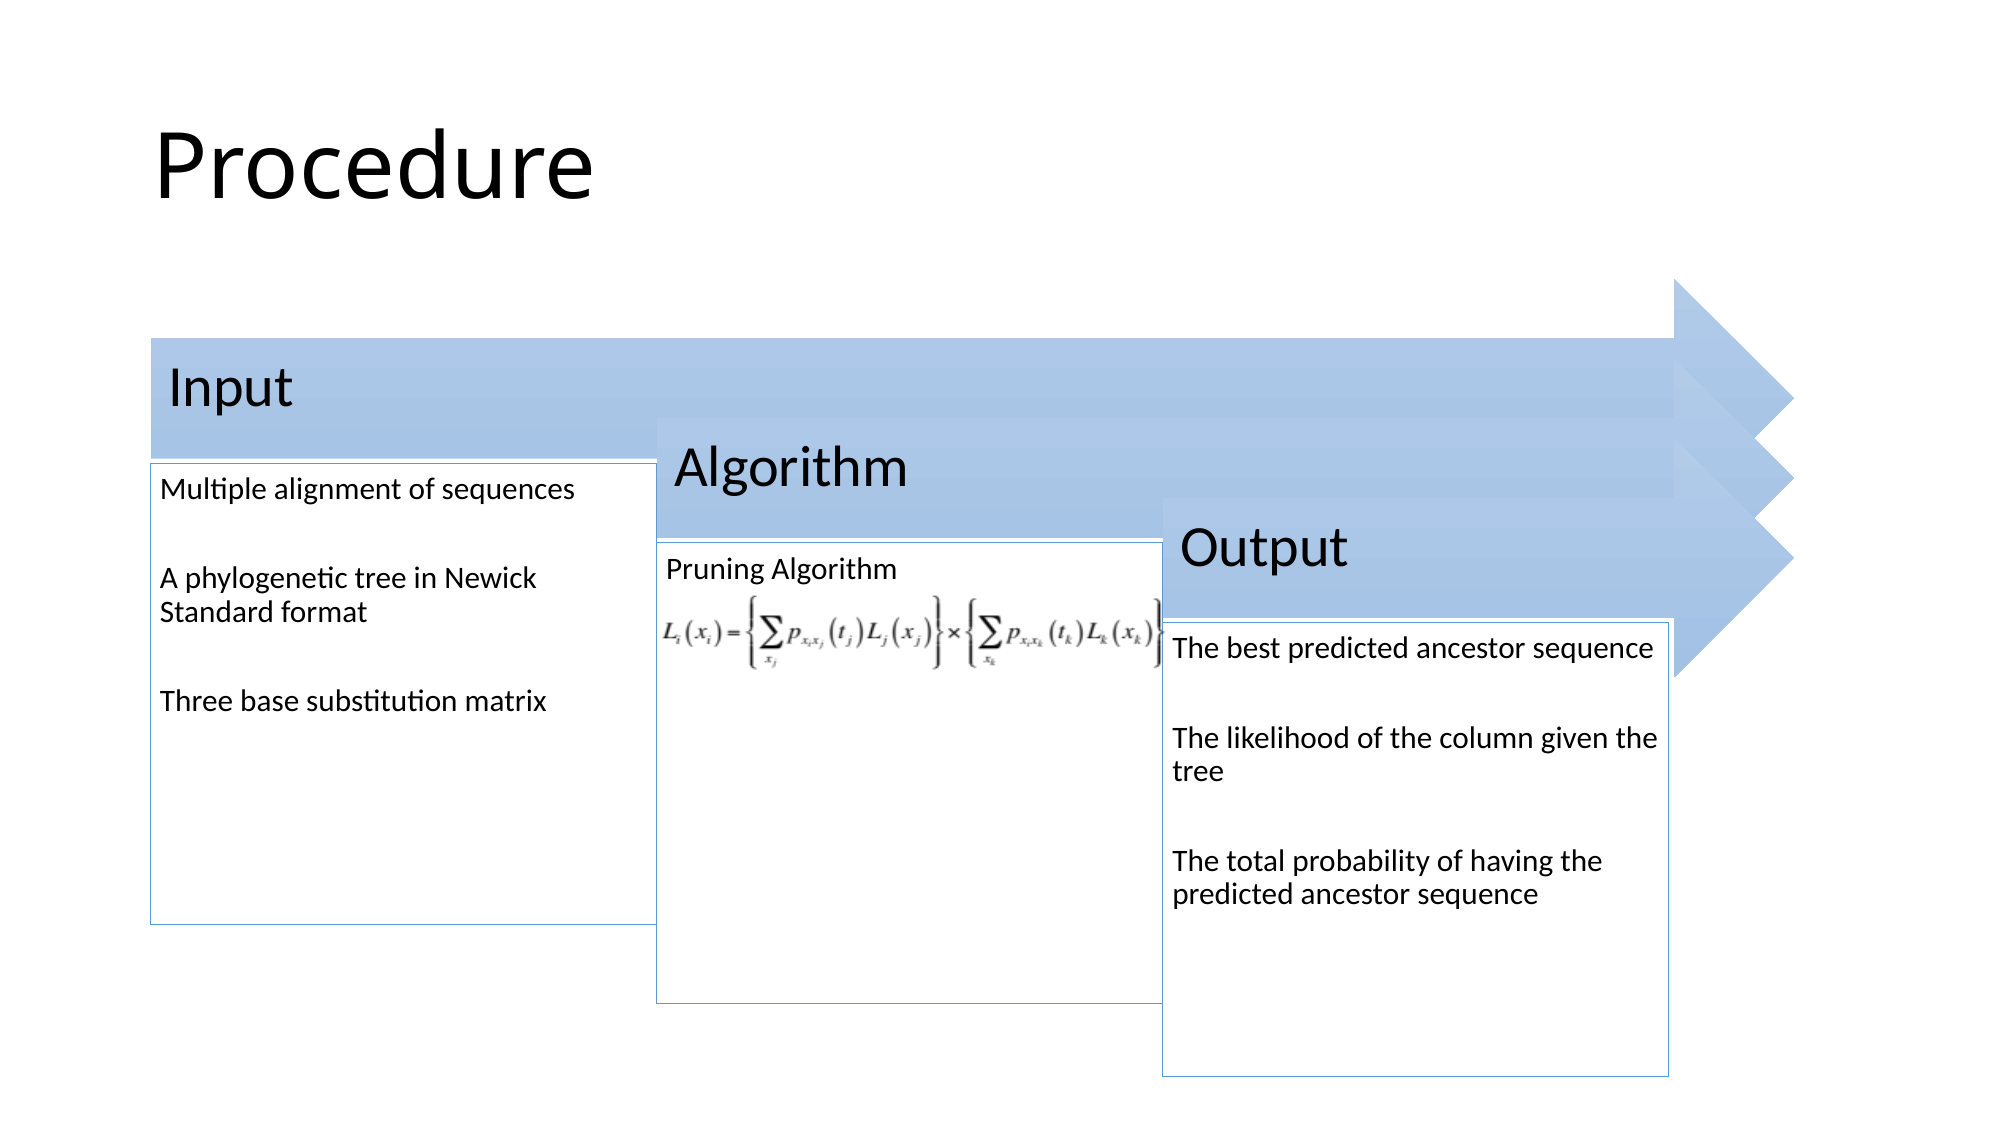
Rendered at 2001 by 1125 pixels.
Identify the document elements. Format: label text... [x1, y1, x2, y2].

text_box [150, 104, 1794, 1125]
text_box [659, 593, 1167, 672]
title Procedure [137, 59, 1863, 278]
